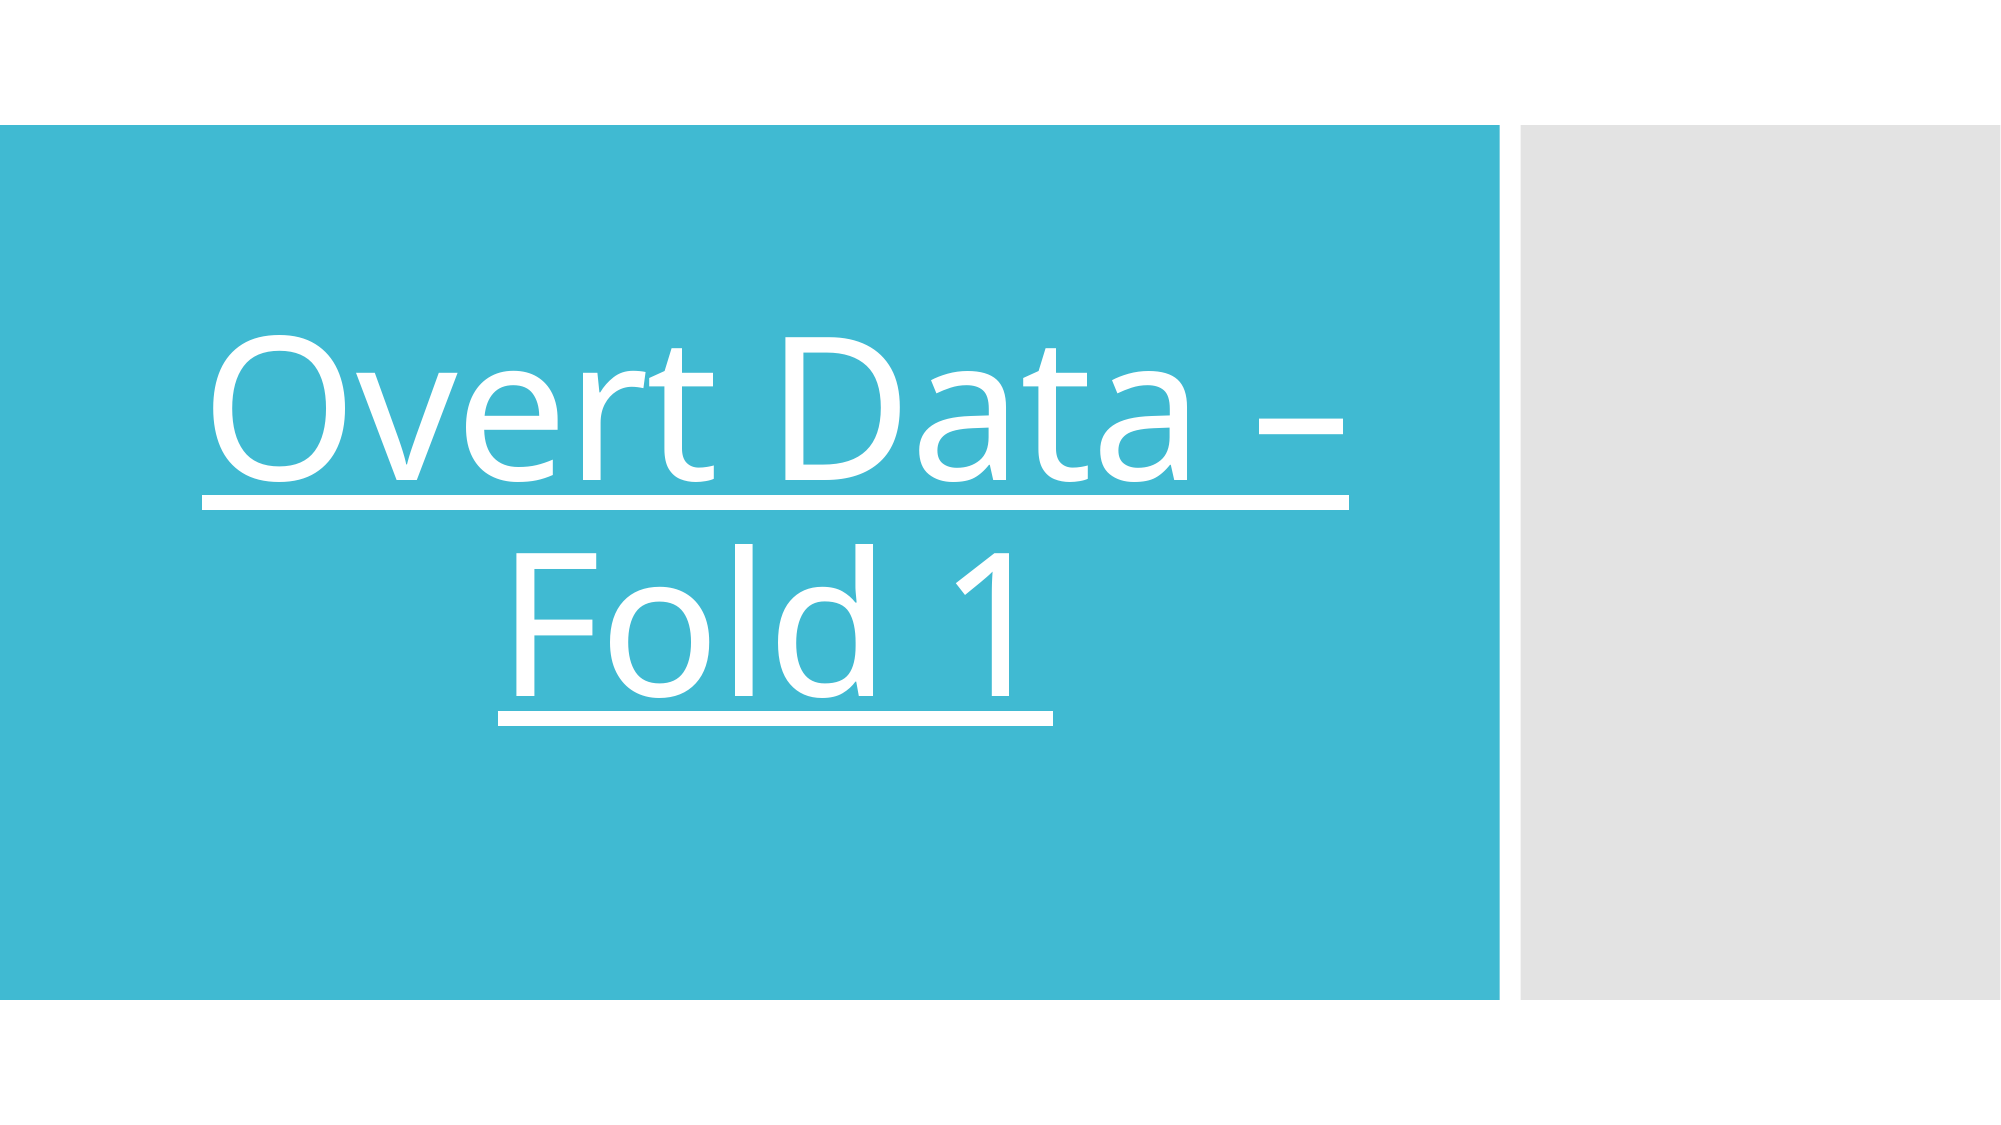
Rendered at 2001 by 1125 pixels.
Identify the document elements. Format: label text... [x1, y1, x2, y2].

title Overt Data – Fold 1 [175, 213, 1376, 747]
